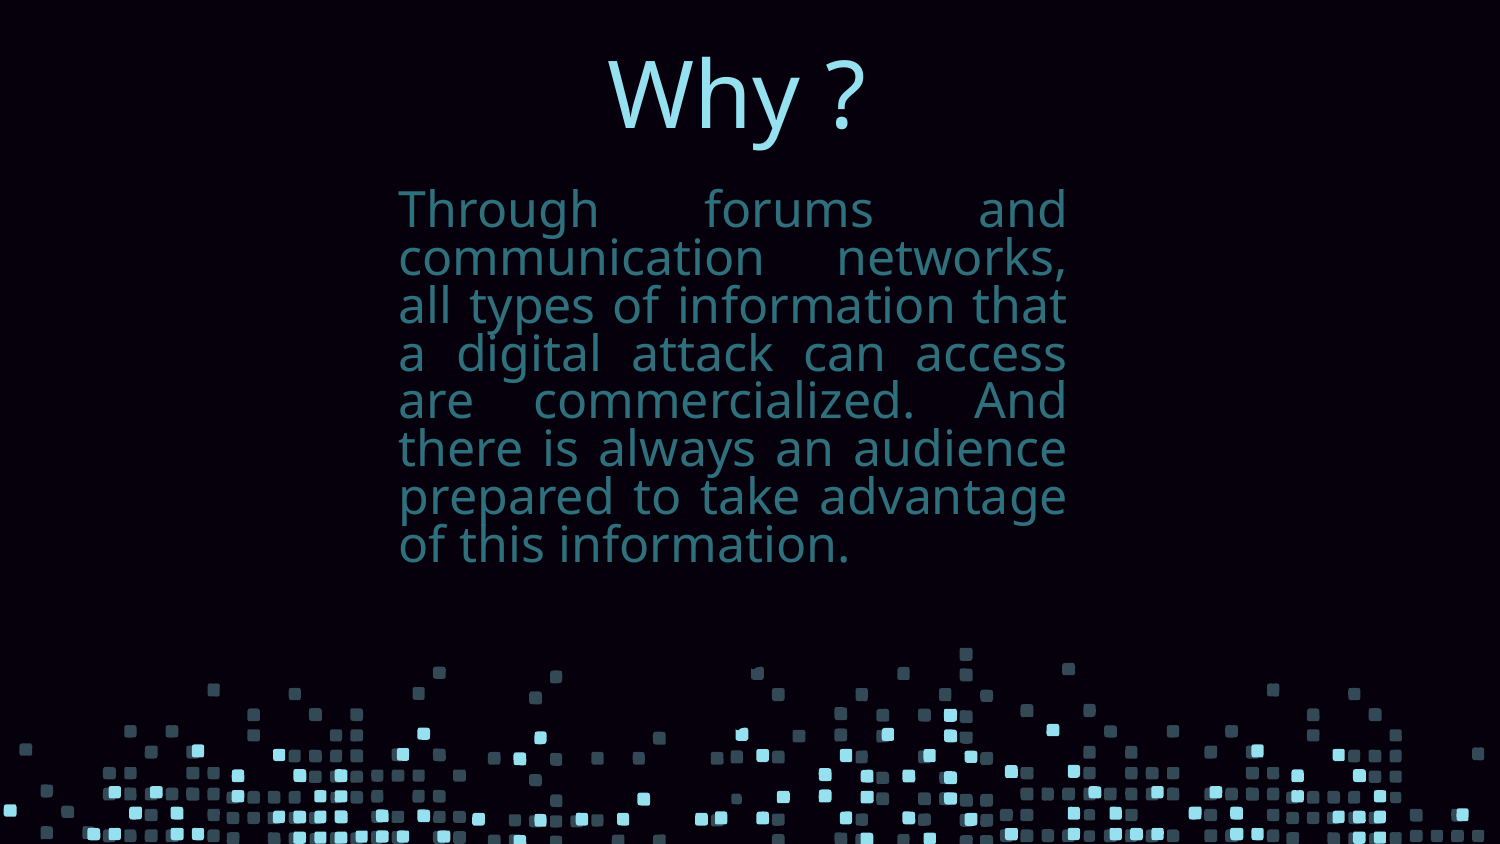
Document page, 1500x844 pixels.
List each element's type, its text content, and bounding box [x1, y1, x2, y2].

subtitle Why ? [253, 20, 1199, 245]
title Through forums and communication networks, all types of information that a digital attack can access are commercialized. And there is always an audience prepared to take advantage of this information. [383, 173, 1084, 252]
